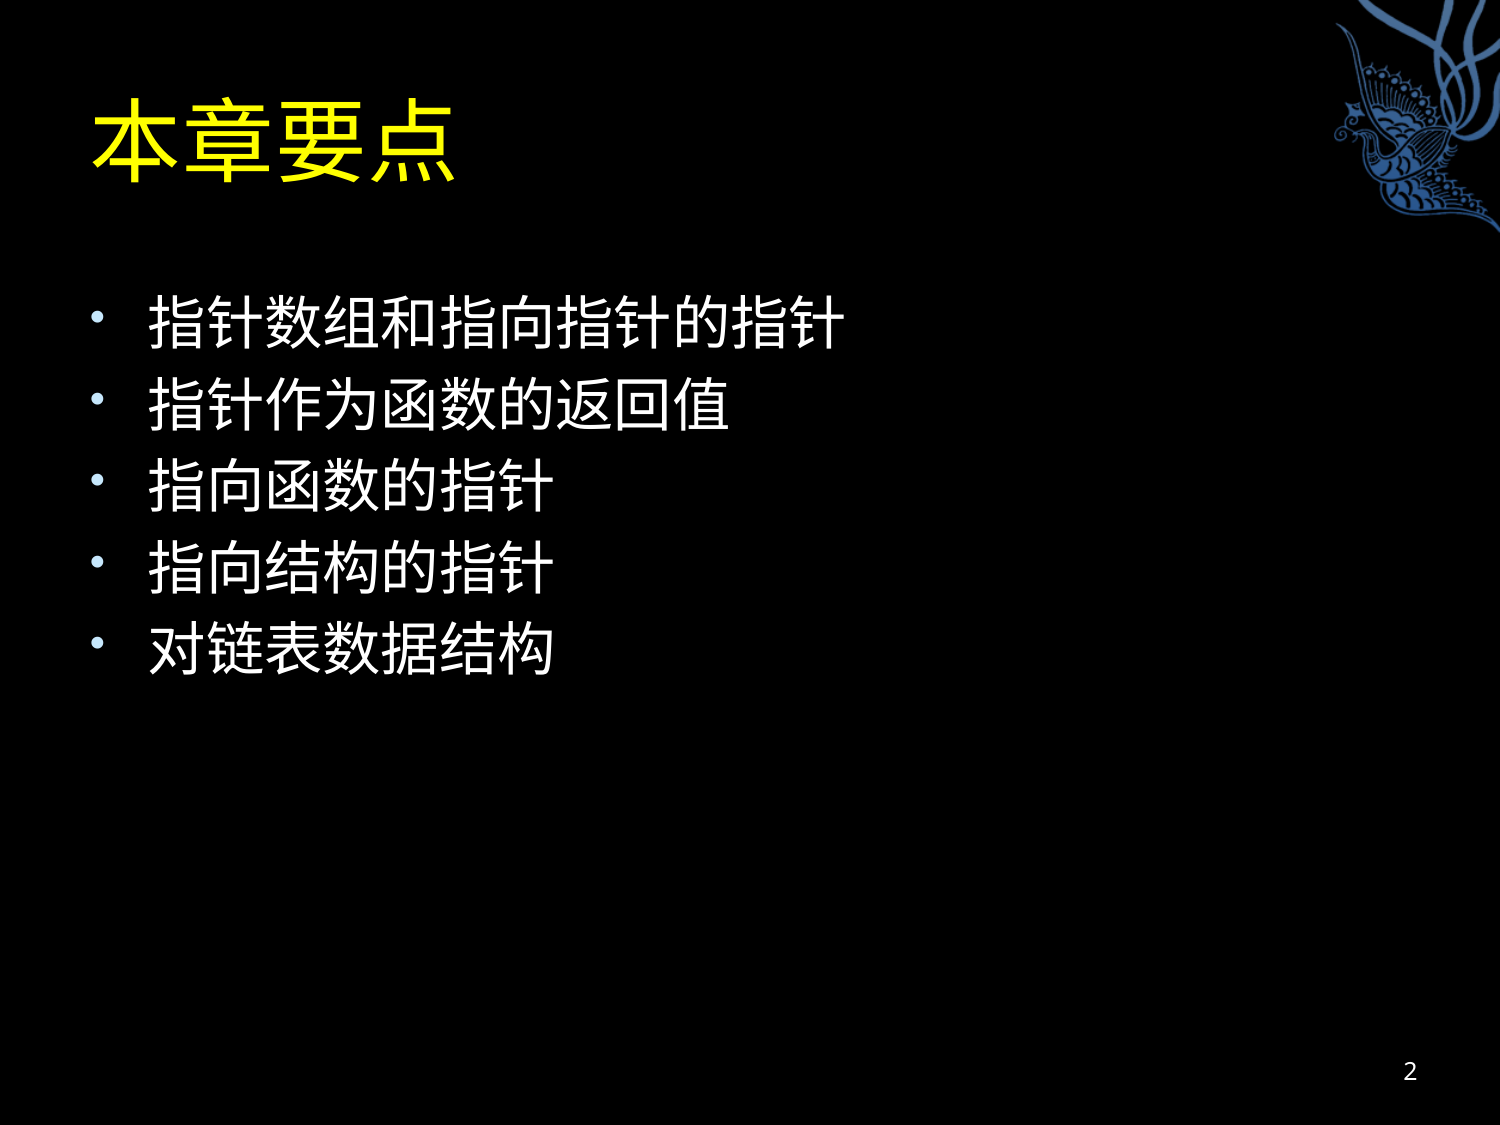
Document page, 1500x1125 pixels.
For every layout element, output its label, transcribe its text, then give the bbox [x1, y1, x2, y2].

title 本章要点 [75, 45, 1351, 233]
list 指针数组和指向指针的指针 指针作为函数的返回值 指向函数的指针 指向结构的指针 对链表数据结构 [76, 278, 1353, 989]
slide_number 2 [1074, 1042, 1425, 1103]
